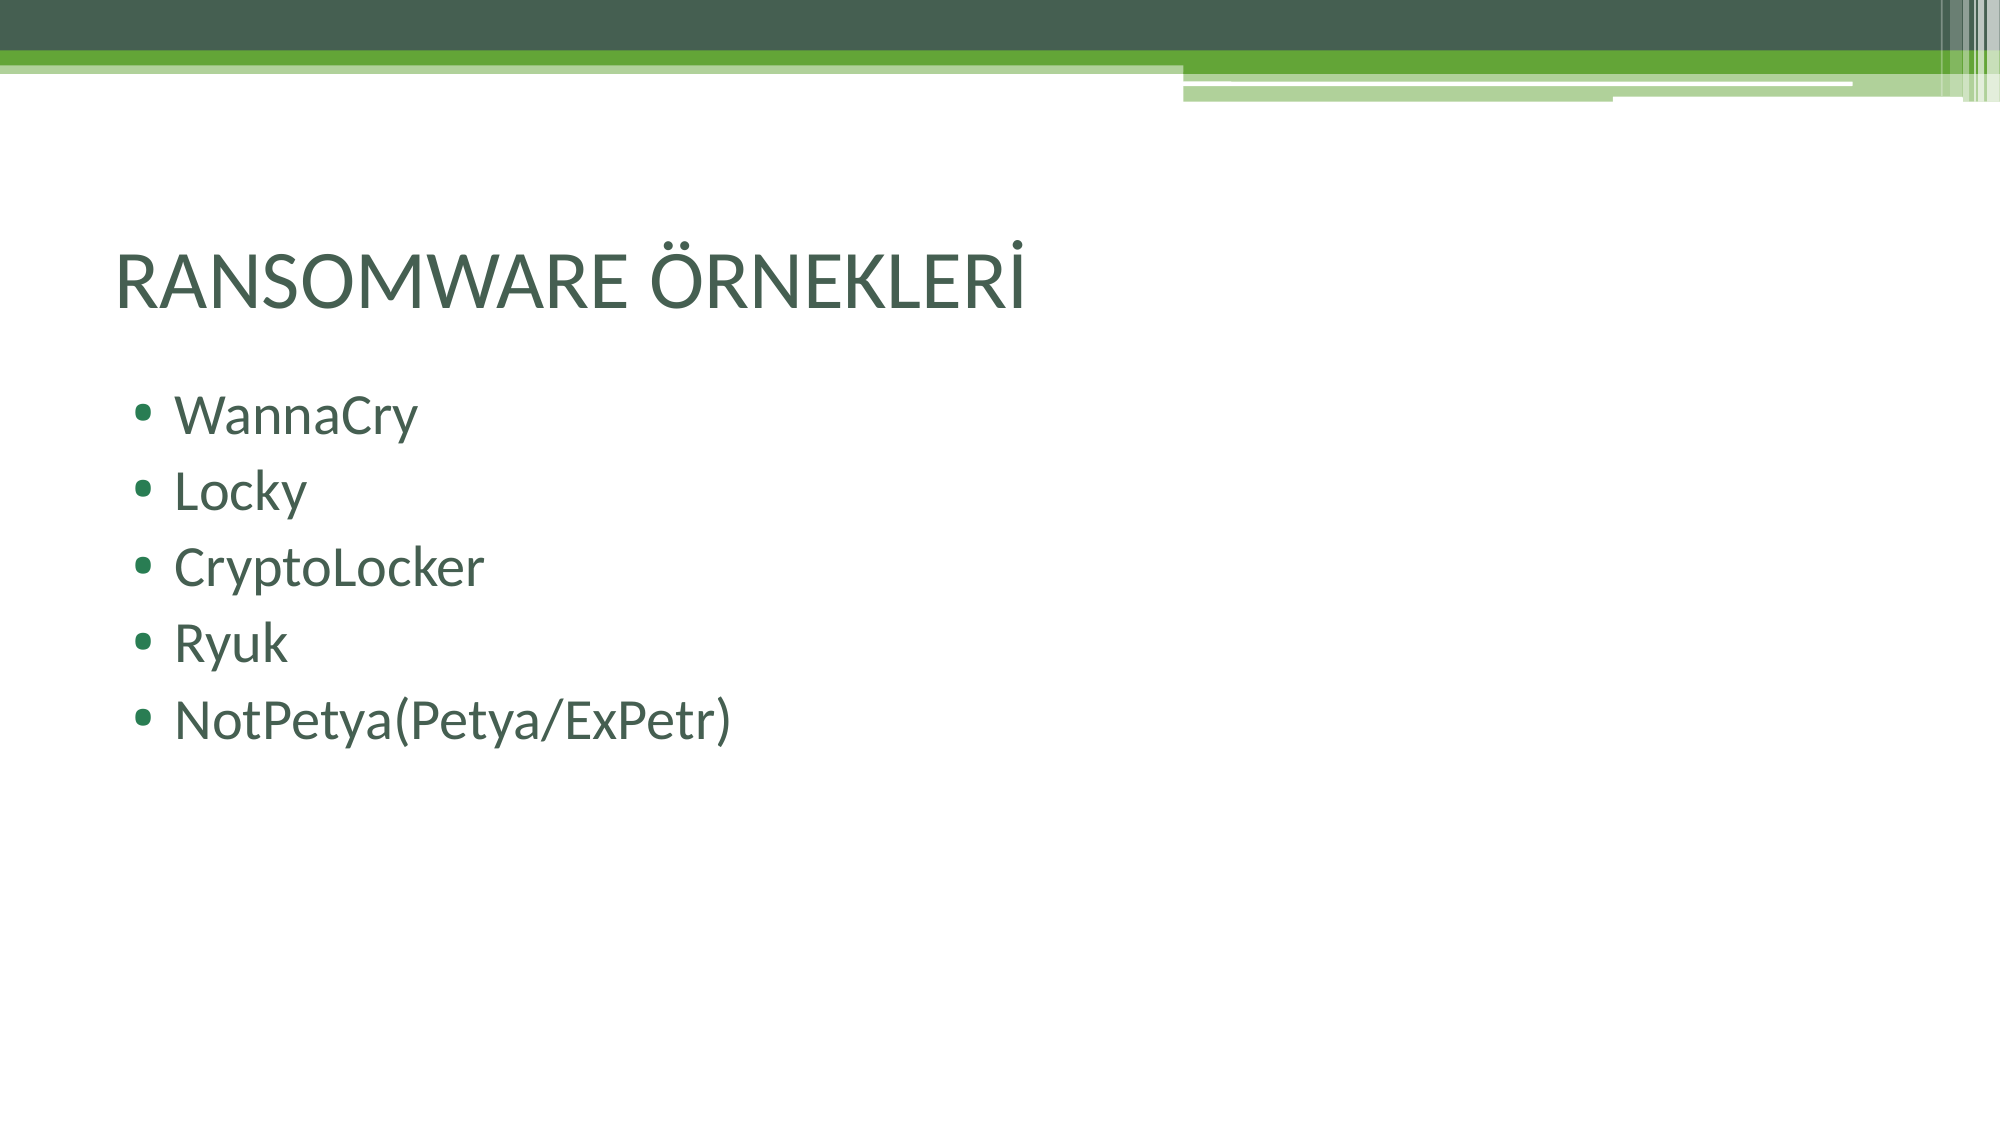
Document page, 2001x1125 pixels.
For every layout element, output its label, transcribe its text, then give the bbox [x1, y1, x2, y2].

title RANSOMWARE ÖRNEKLERİ [99, 187, 1900, 363]
list WannaCry Locky CryptoLocker Ryuk NotPetya(Petya/ExPetr) [99, 368, 1900, 1079]
